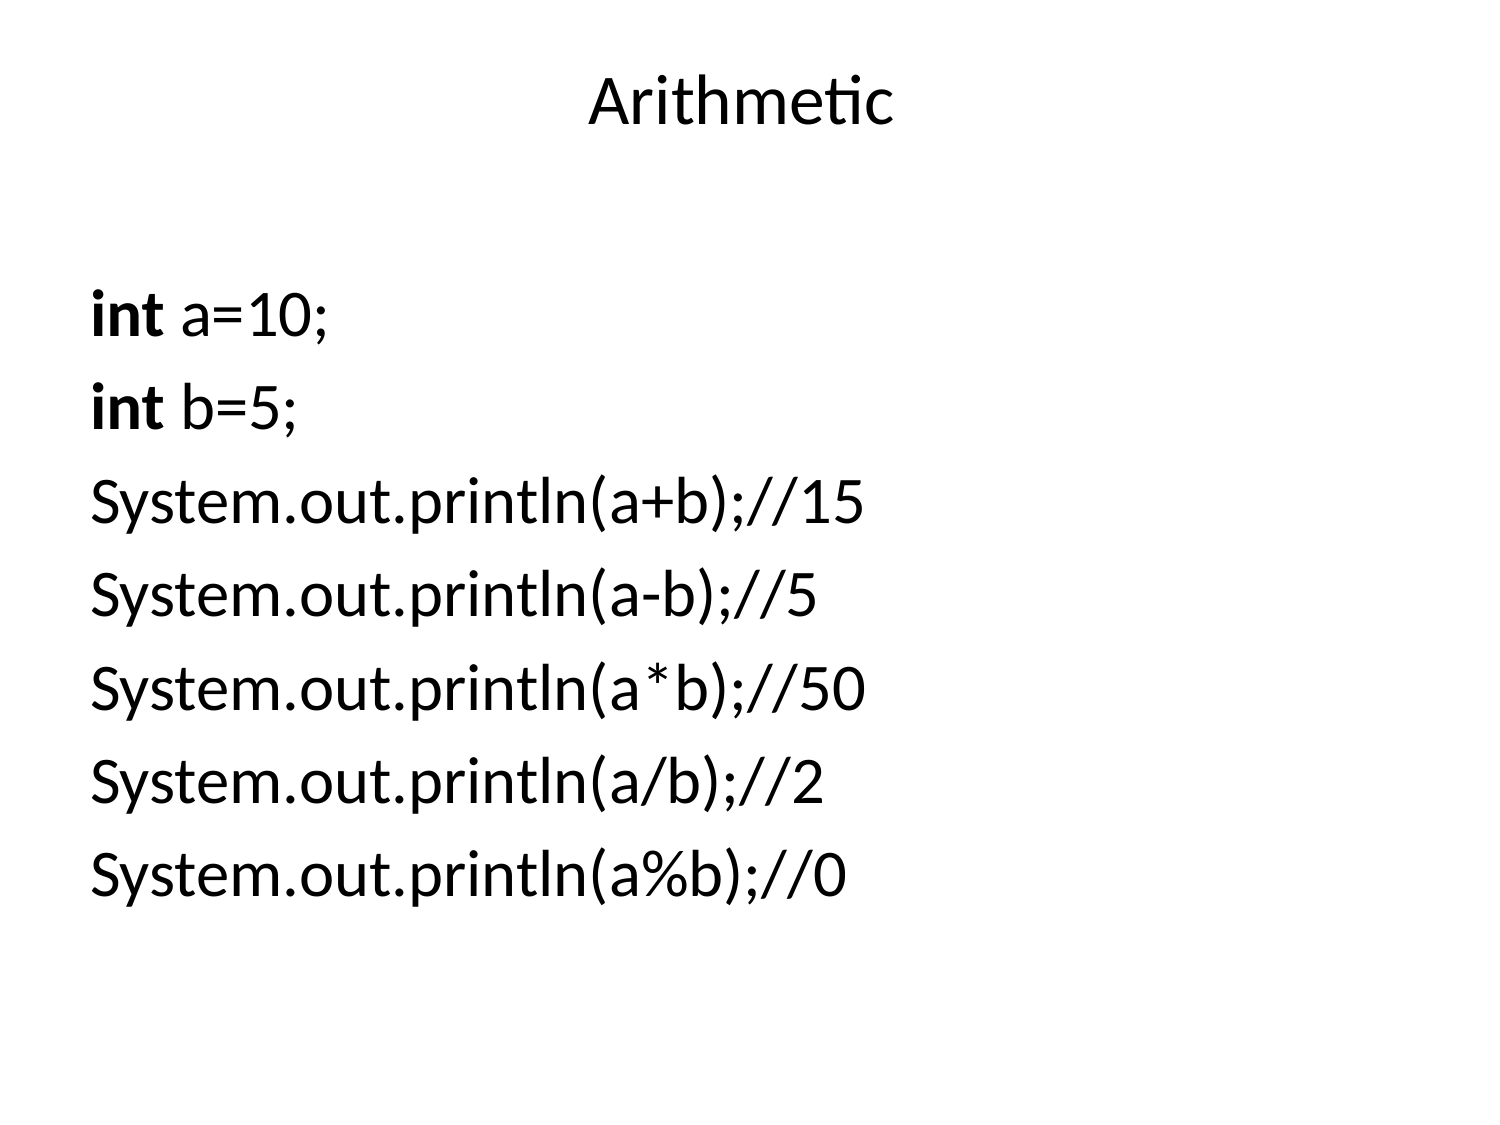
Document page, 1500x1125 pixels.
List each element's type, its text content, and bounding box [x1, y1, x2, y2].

title Arithmetic [75, 45, 1425, 233]
list int a=10; int b=5; System.out.println(a+b);//15 System.out.println(a-b);//5 System.out.println(a*b);//50 System.out.println(a/b);//2 System.out.println(a%b);//0 [75, 262, 1425, 1005]
